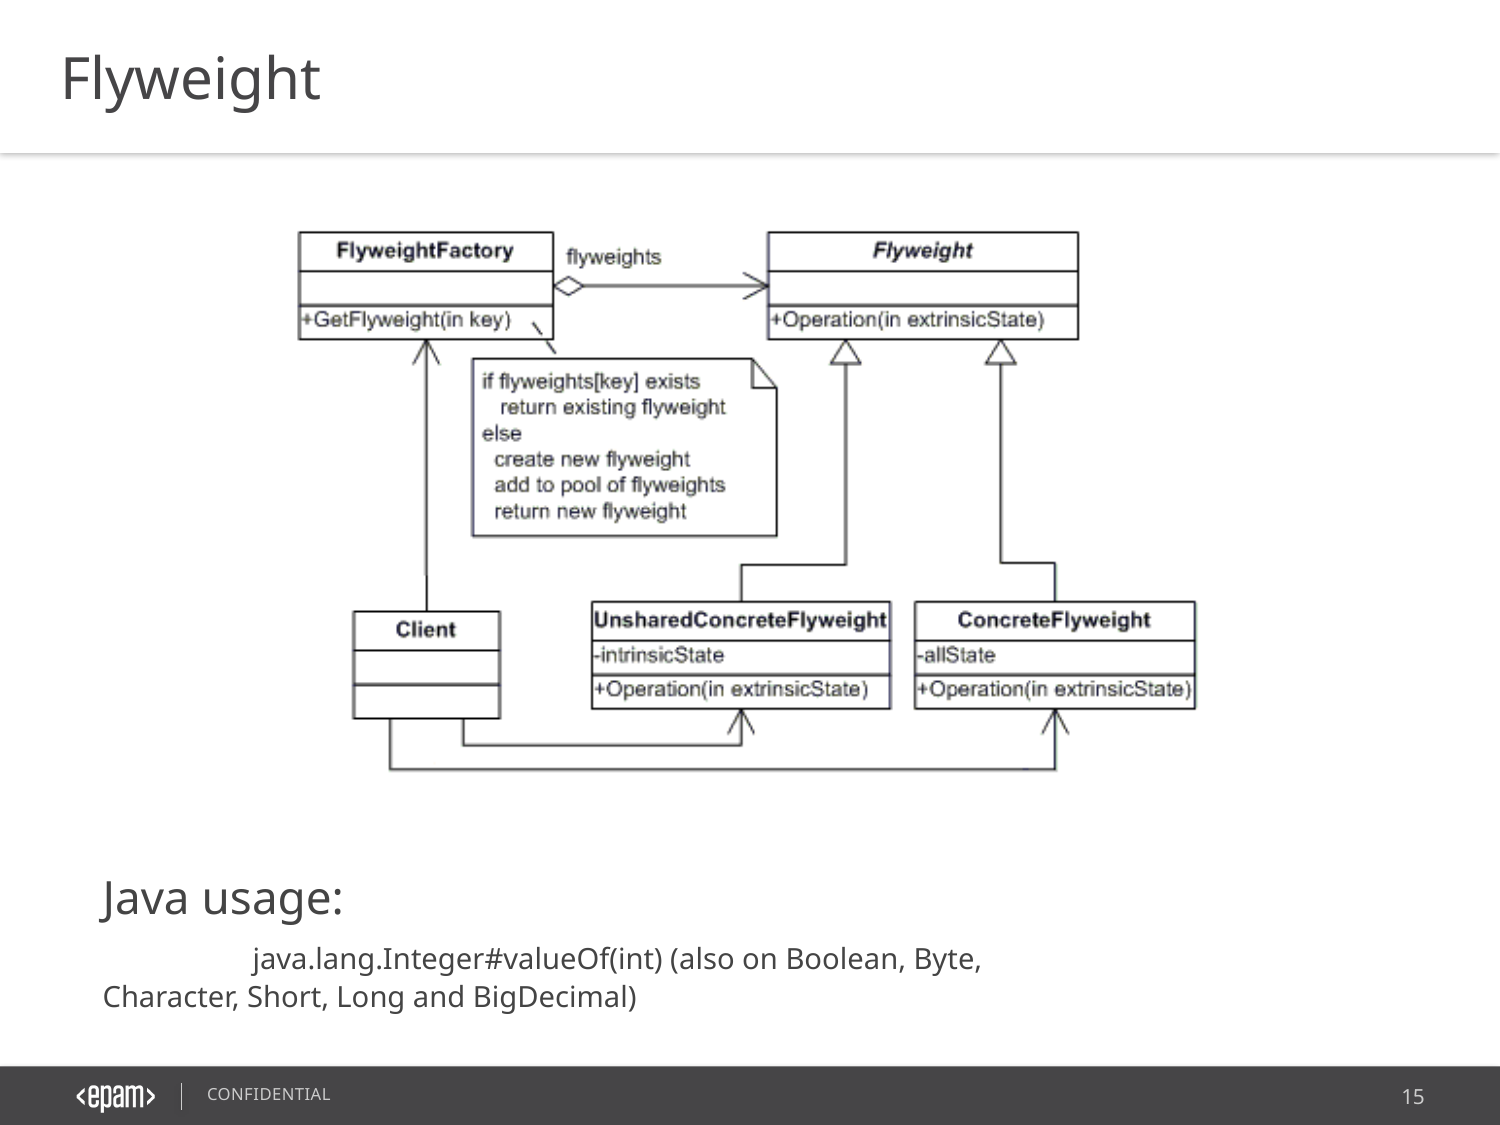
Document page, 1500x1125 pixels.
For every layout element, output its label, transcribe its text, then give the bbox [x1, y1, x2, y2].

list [296, 226, 1204, 788]
text_box Java usage: java.lang.Integer#valueOf(int) (also on Boolean, Byte, Character, Short, Long and BigDecimal) [40, 861, 1124, 1021]
picture [76, 1085, 155, 1113]
list Flyweight [0, 0, 1500, 153]
